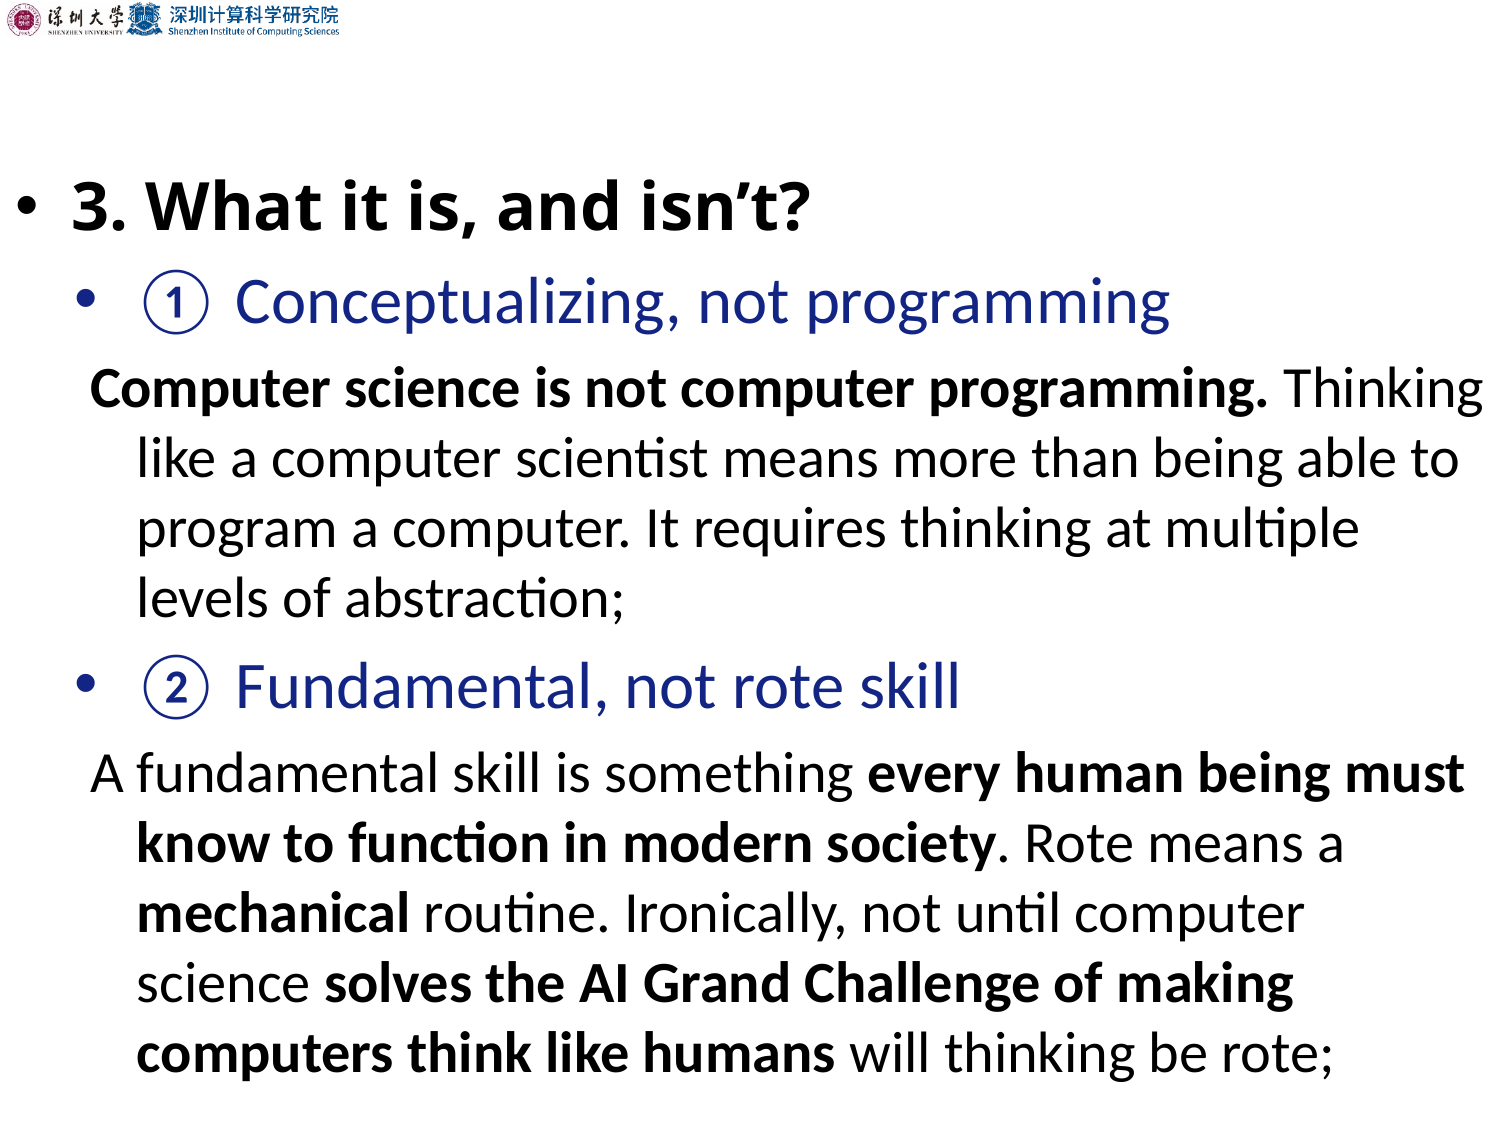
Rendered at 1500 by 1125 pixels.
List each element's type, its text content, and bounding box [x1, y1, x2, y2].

picture [5, 1, 124, 36]
picture [125, 1, 340, 37]
list 3. What it is, and isn’t? ① Conceptualizing, not programming Computer science is not computer programming. Thinking like a computer scientist means more than being able to program a computer. It requires thinking at multiple levels of abstraction; ② Fundamental, not rote skill A fundamental skill is something every human being must know to function in modern society. Rote means a mechanical routine. Ironically, not until computer science solves the AI Grand Challenge of making computers think like humans will thinking be rote; [0, 156, 1500, 988]
